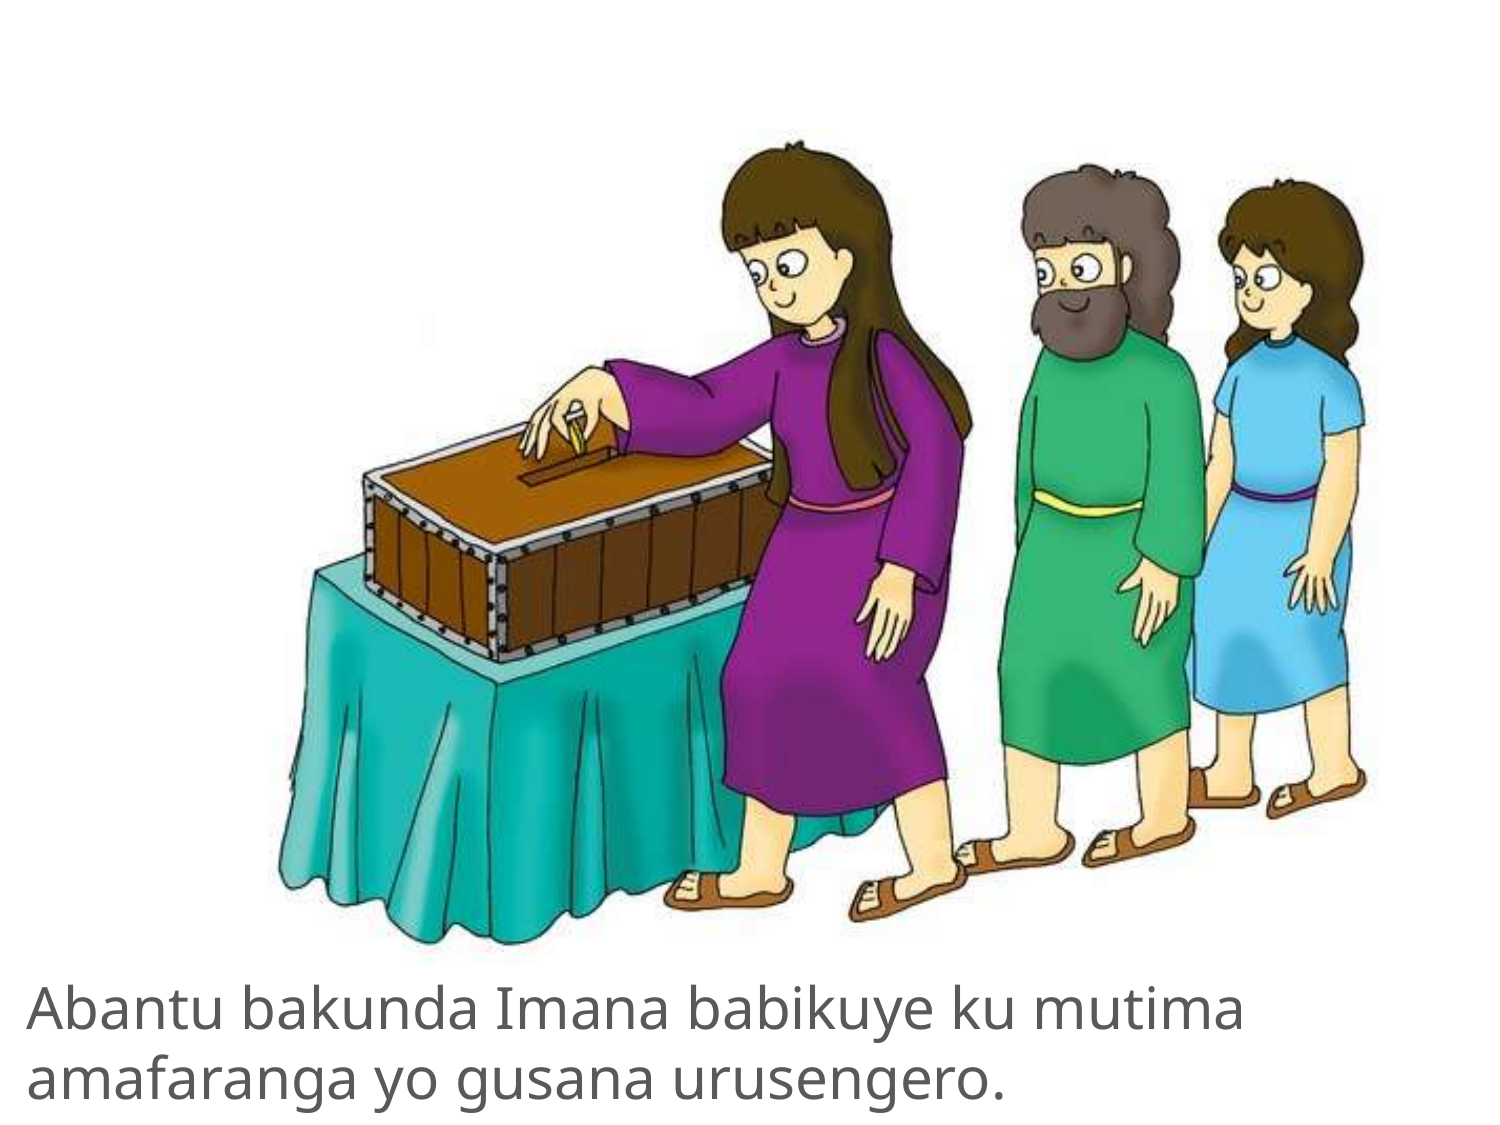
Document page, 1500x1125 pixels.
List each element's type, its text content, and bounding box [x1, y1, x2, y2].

text_box Abantu bakunda Imana babikuye ku mutima amafaranga yo gusana urusengero. [11, 964, 1498, 1119]
picture [67, 0, 1433, 965]
